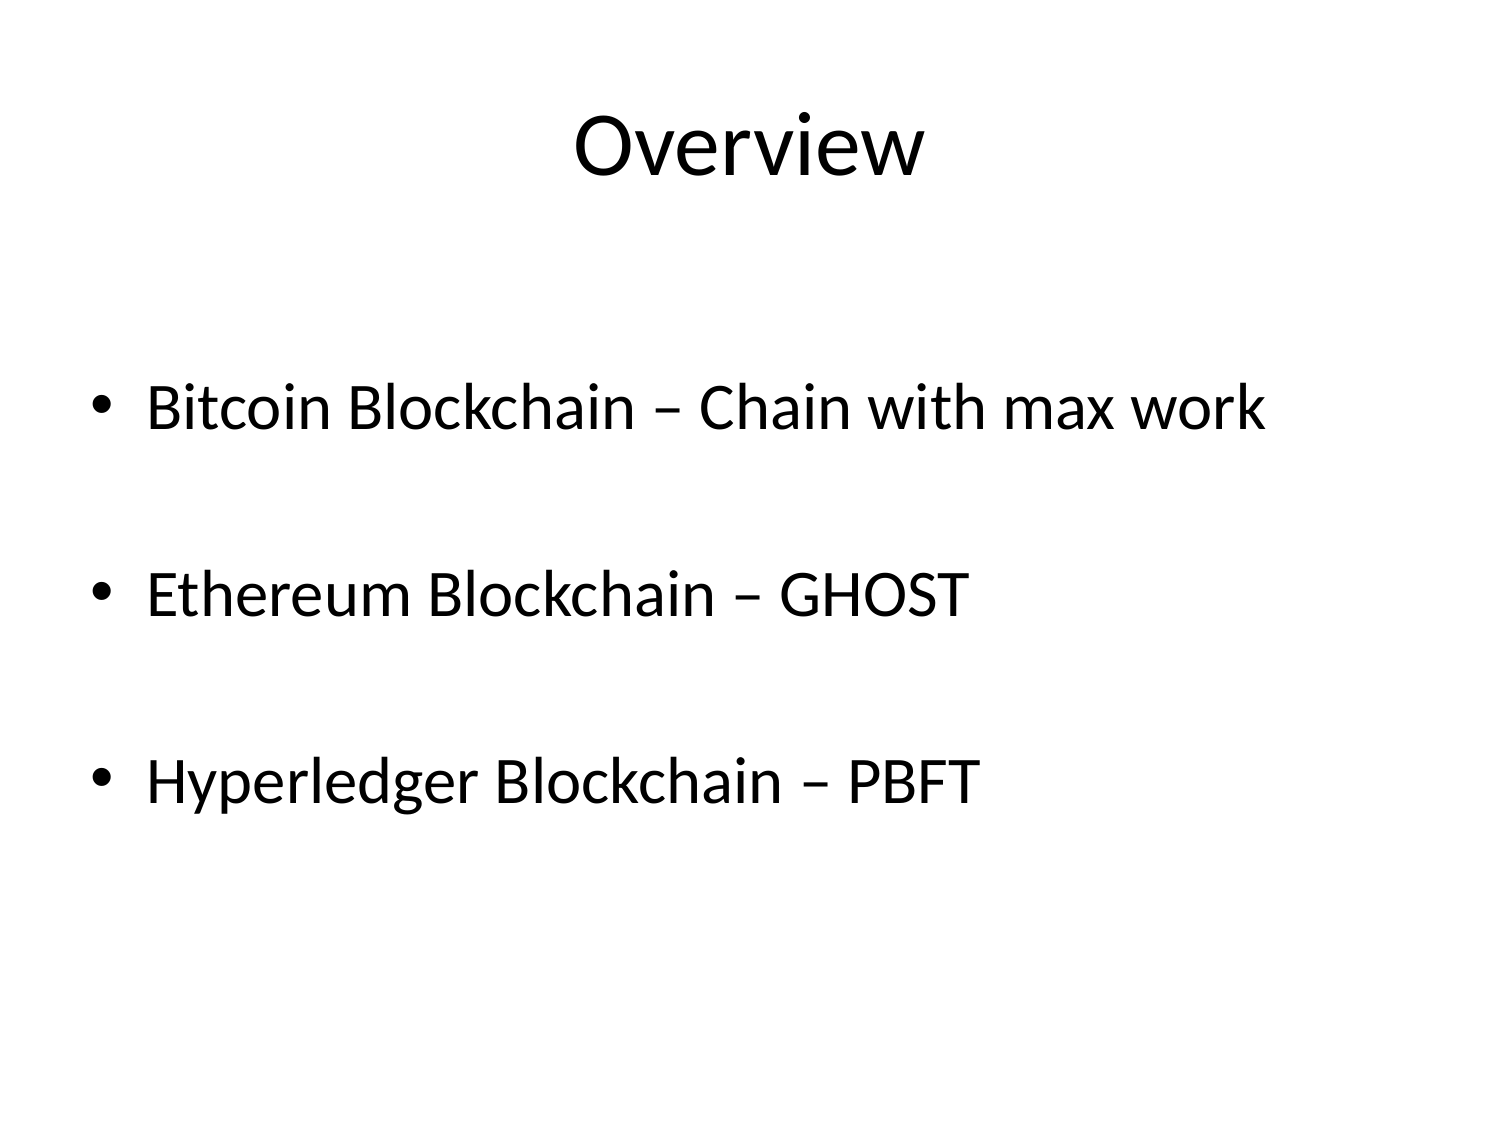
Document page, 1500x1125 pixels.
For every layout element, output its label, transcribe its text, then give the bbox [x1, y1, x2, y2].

list Bitcoin Blockchain – Chain with max work Ethereum Blockchain – GHOST Hyperledger Blockchain – PBFT [75, 262, 1425, 1005]
title Overview [75, 45, 1425, 233]
